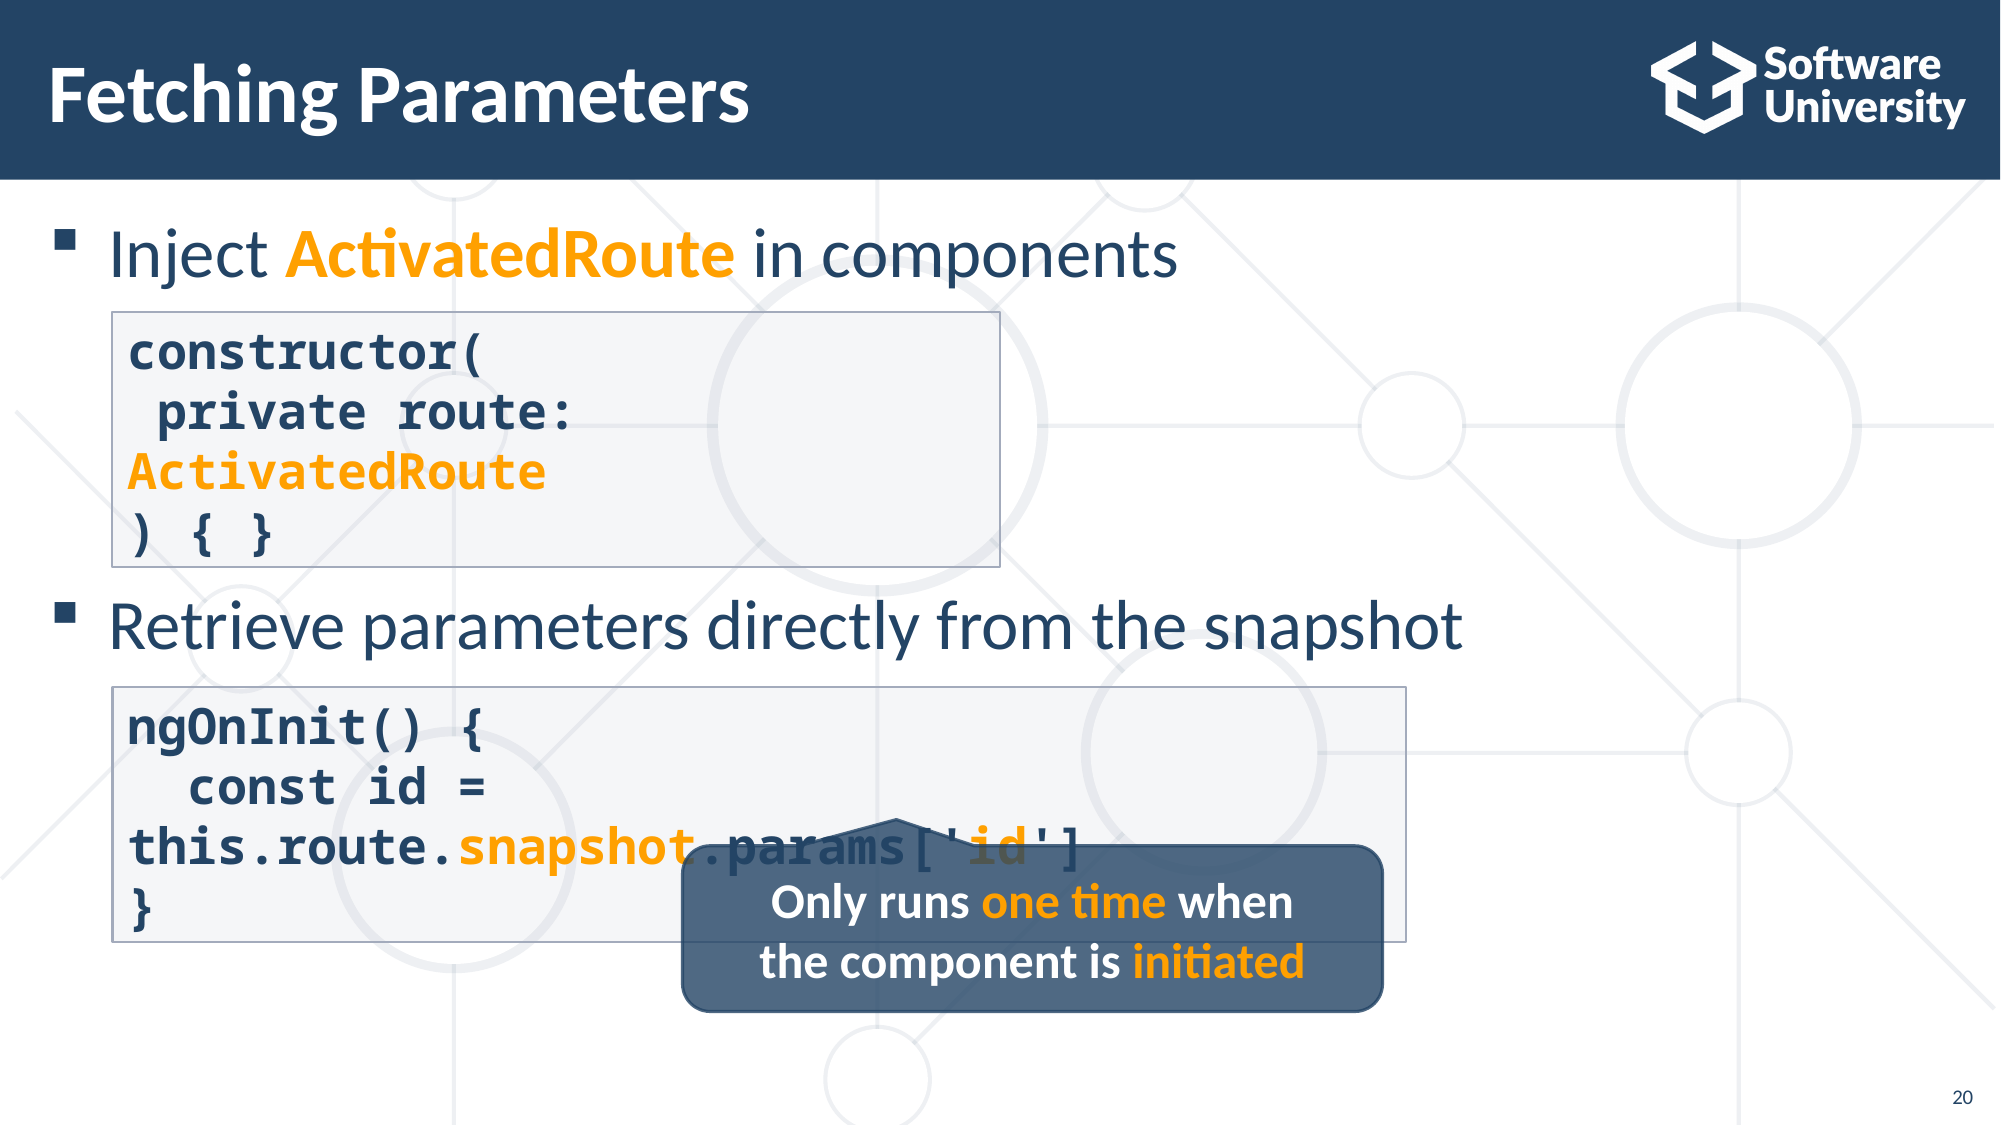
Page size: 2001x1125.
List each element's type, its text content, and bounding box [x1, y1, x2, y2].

list Inject ActivatedRoute in components Retrieve parameters directly from the snapshot [31, 196, 1970, 1104]
title Fetching Parameters [31, 16, 1625, 162]
text_box ngOnInit() { const id = this.route.snapshot.params['id'] } [112, 687, 1406, 943]
picture [1651, 41, 1966, 134]
text_box Only runs one time when the component is initiated [680, 817, 1385, 1014]
slide_number 20 [1927, 1067, 1989, 1117]
text_box constructor( private route: ActivatedRoute ) { } [112, 312, 1000, 568]
